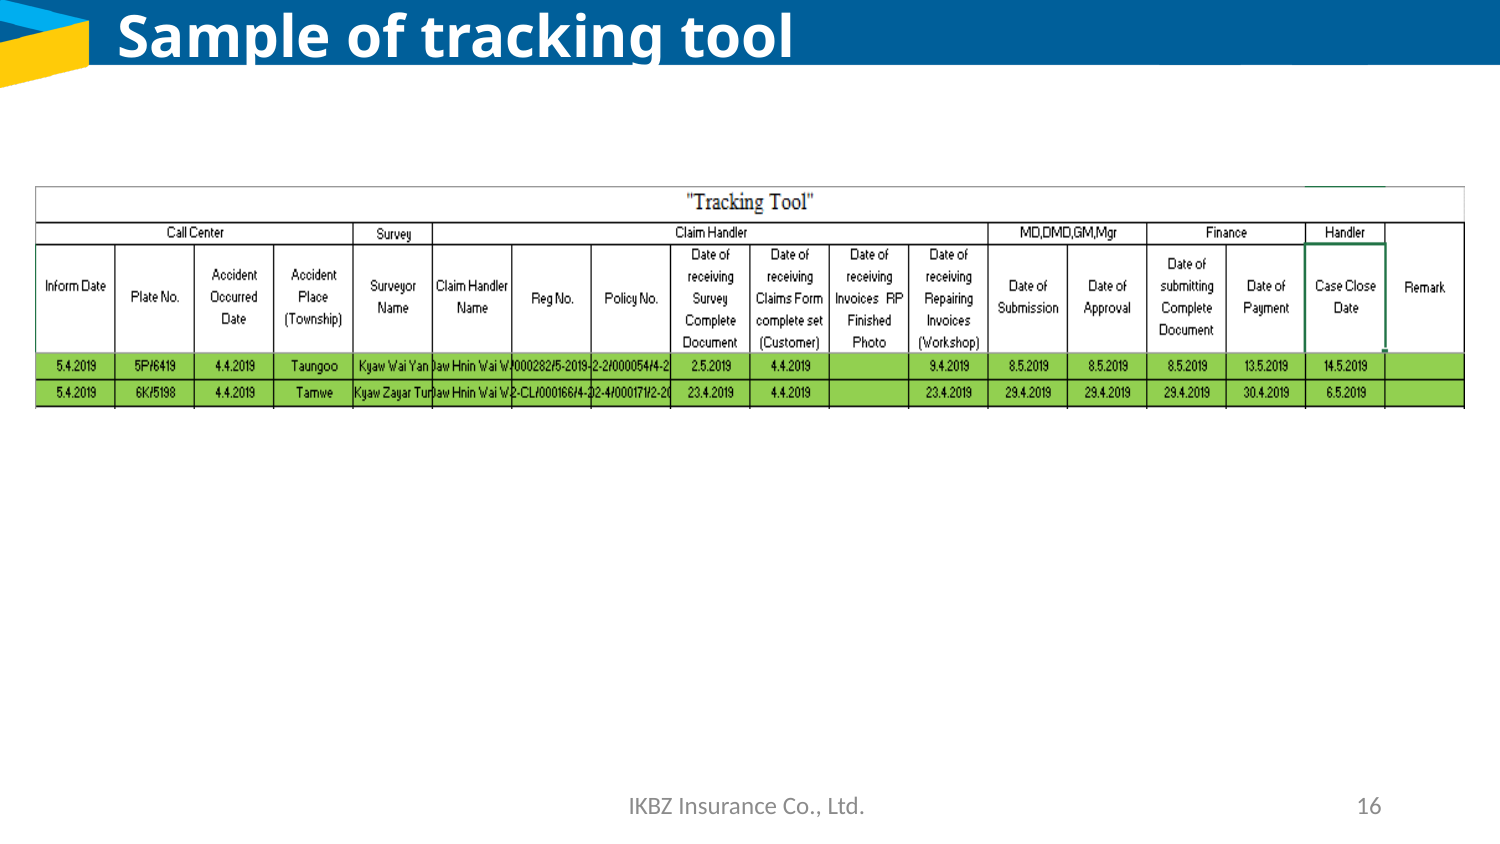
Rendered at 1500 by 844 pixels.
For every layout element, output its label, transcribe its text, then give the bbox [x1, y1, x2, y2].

text_box Sample of tracking tool [103, 0, 1397, 61]
picture [0, 0, 1500, 88]
slide_number 16 [1059, 782, 1397, 827]
footer IKBZ Insurance Co., Ltd. [496, 782, 1004, 827]
picture [35, 186, 1465, 409]
